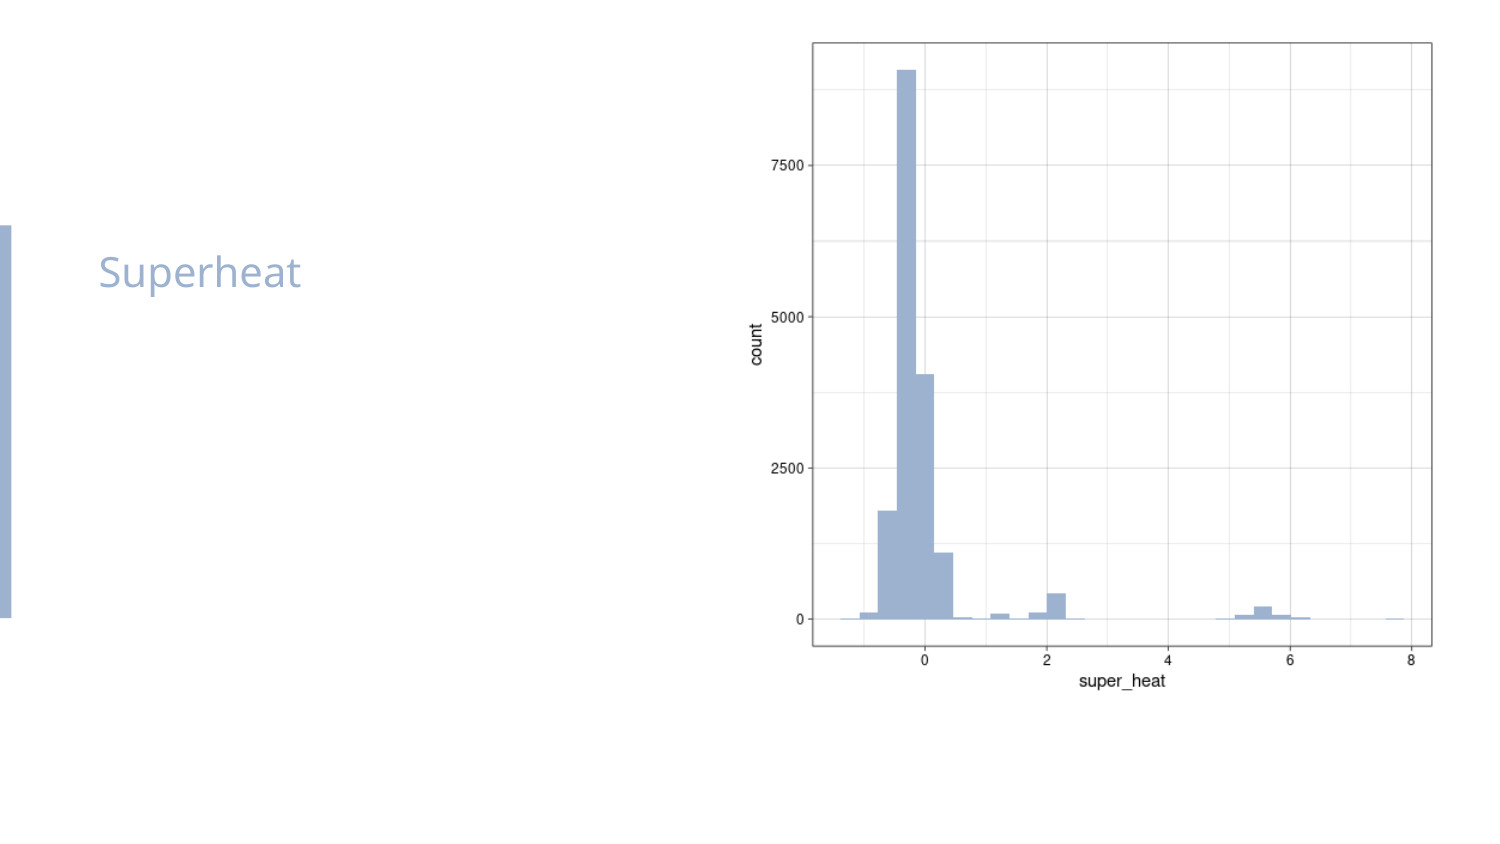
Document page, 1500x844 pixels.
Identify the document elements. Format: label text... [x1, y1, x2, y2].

picture [740, 34, 1442, 701]
text_box Superheat [83, 231, 735, 312]
text_box [0, 225, 12, 619]
